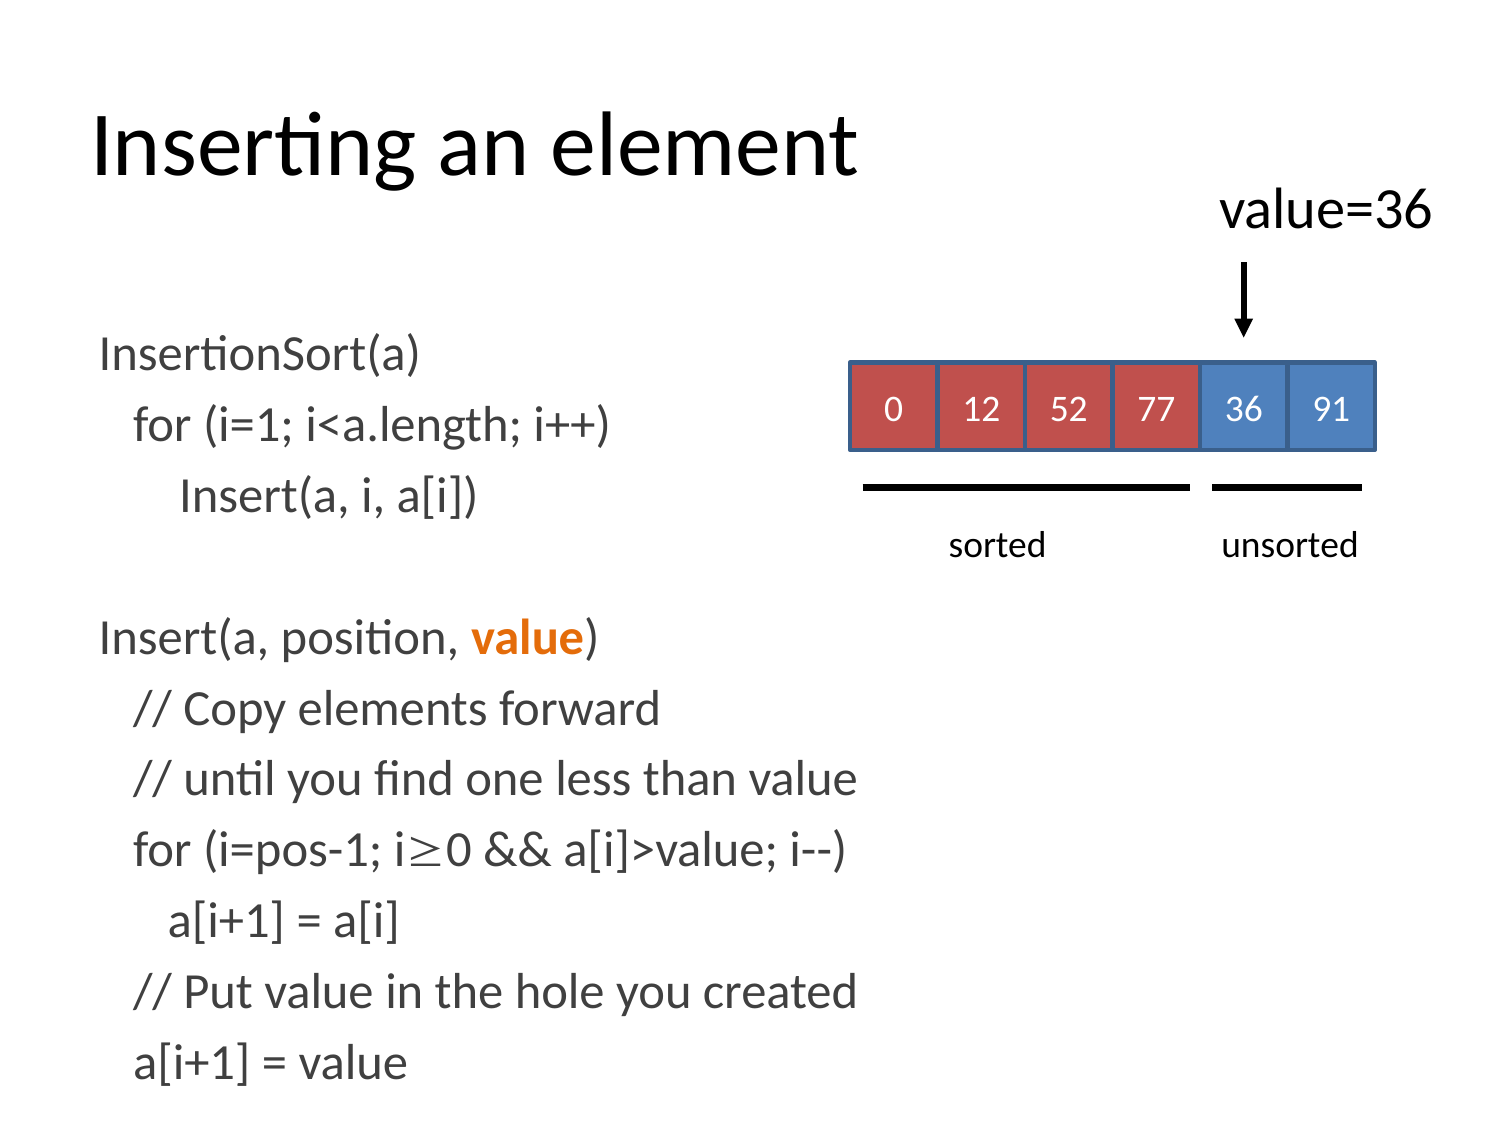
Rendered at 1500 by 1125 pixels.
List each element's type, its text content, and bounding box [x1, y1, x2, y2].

text_box 91 [1289, 360, 1377, 452]
title Inserting an element [75, 45, 1425, 233]
list InsertionSort(a) for (i=1; i<a.length; i++) Insert(a, i, a[i]) Insert(a, position, value) // Copy elements forward // until you find one less than value for (i=pos-1; i0 && a[i]>value; i--) a[i+1] = a[i] // Put value in the hole you created a[i+1] = value [75, 312, 1175, 1100]
text_box value=36 [1204, 162, 1449, 248]
text_box unsorted [1206, 512, 1375, 573]
text_box 77 [1110, 360, 1198, 452]
text_box sorted [933, 512, 1062, 573]
text_box 36 [1198, 360, 1289, 452]
text_box 52 [1026, 360, 1110, 452]
text_box 0 [848, 360, 939, 452]
text_box 12 [939, 360, 1027, 452]
